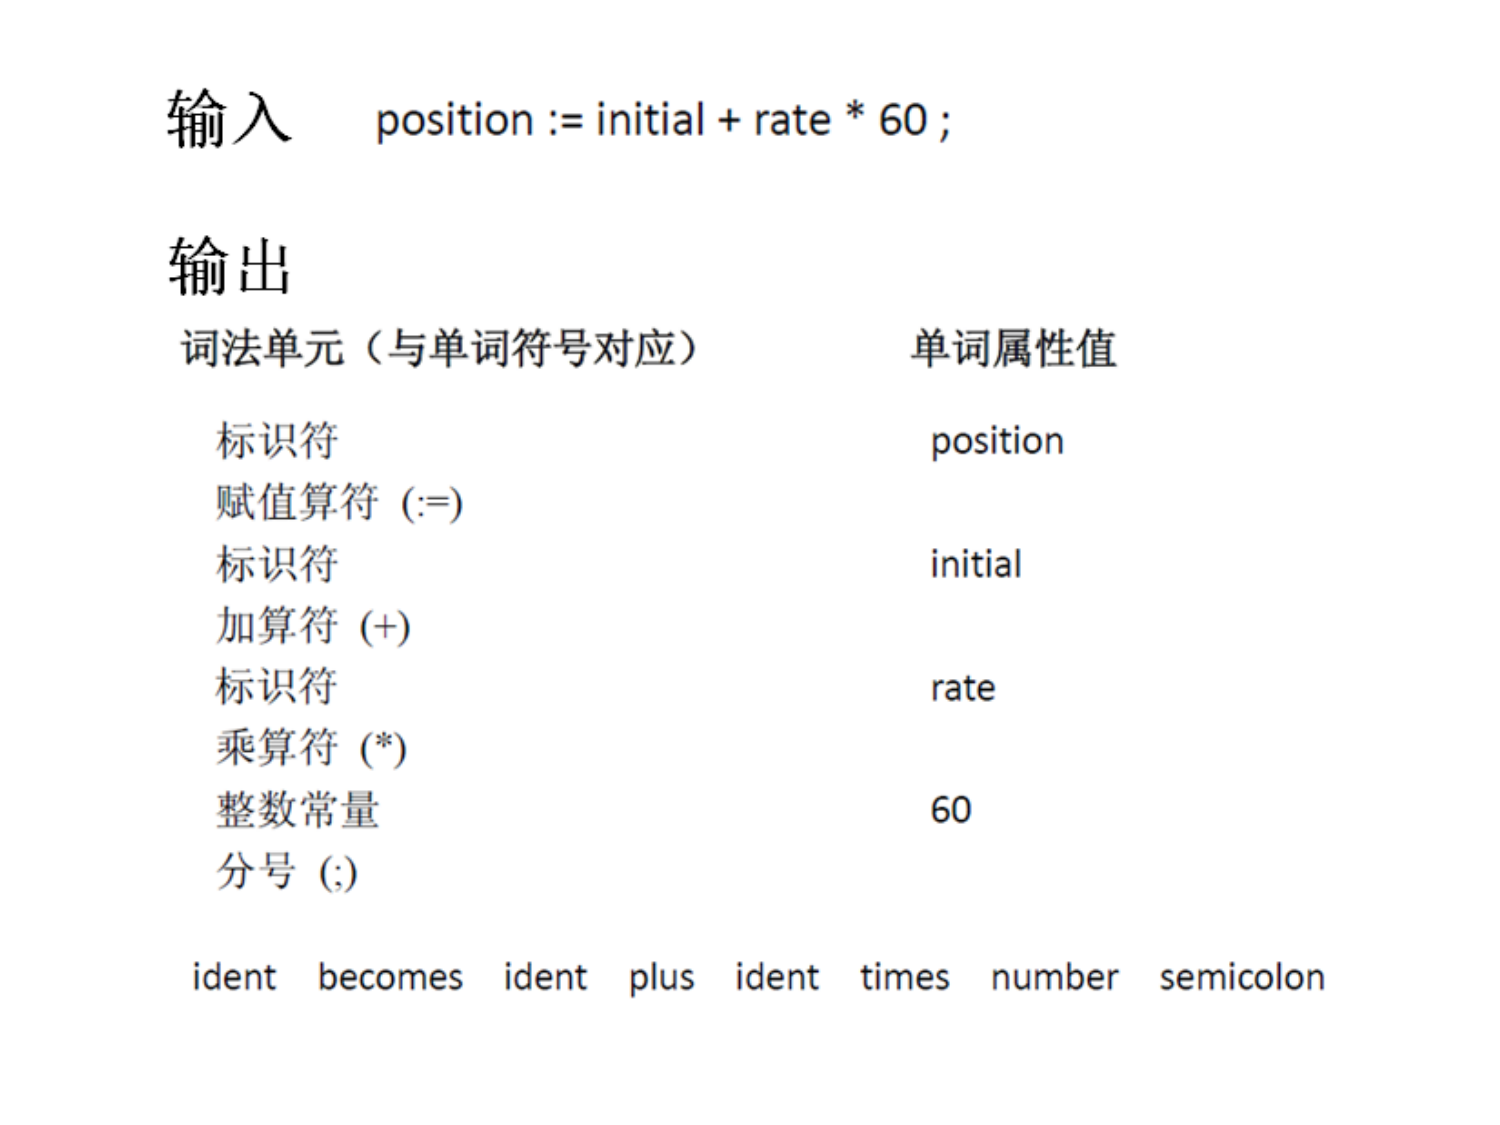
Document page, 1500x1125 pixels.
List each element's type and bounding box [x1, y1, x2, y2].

picture [111, 54, 1389, 1033]
